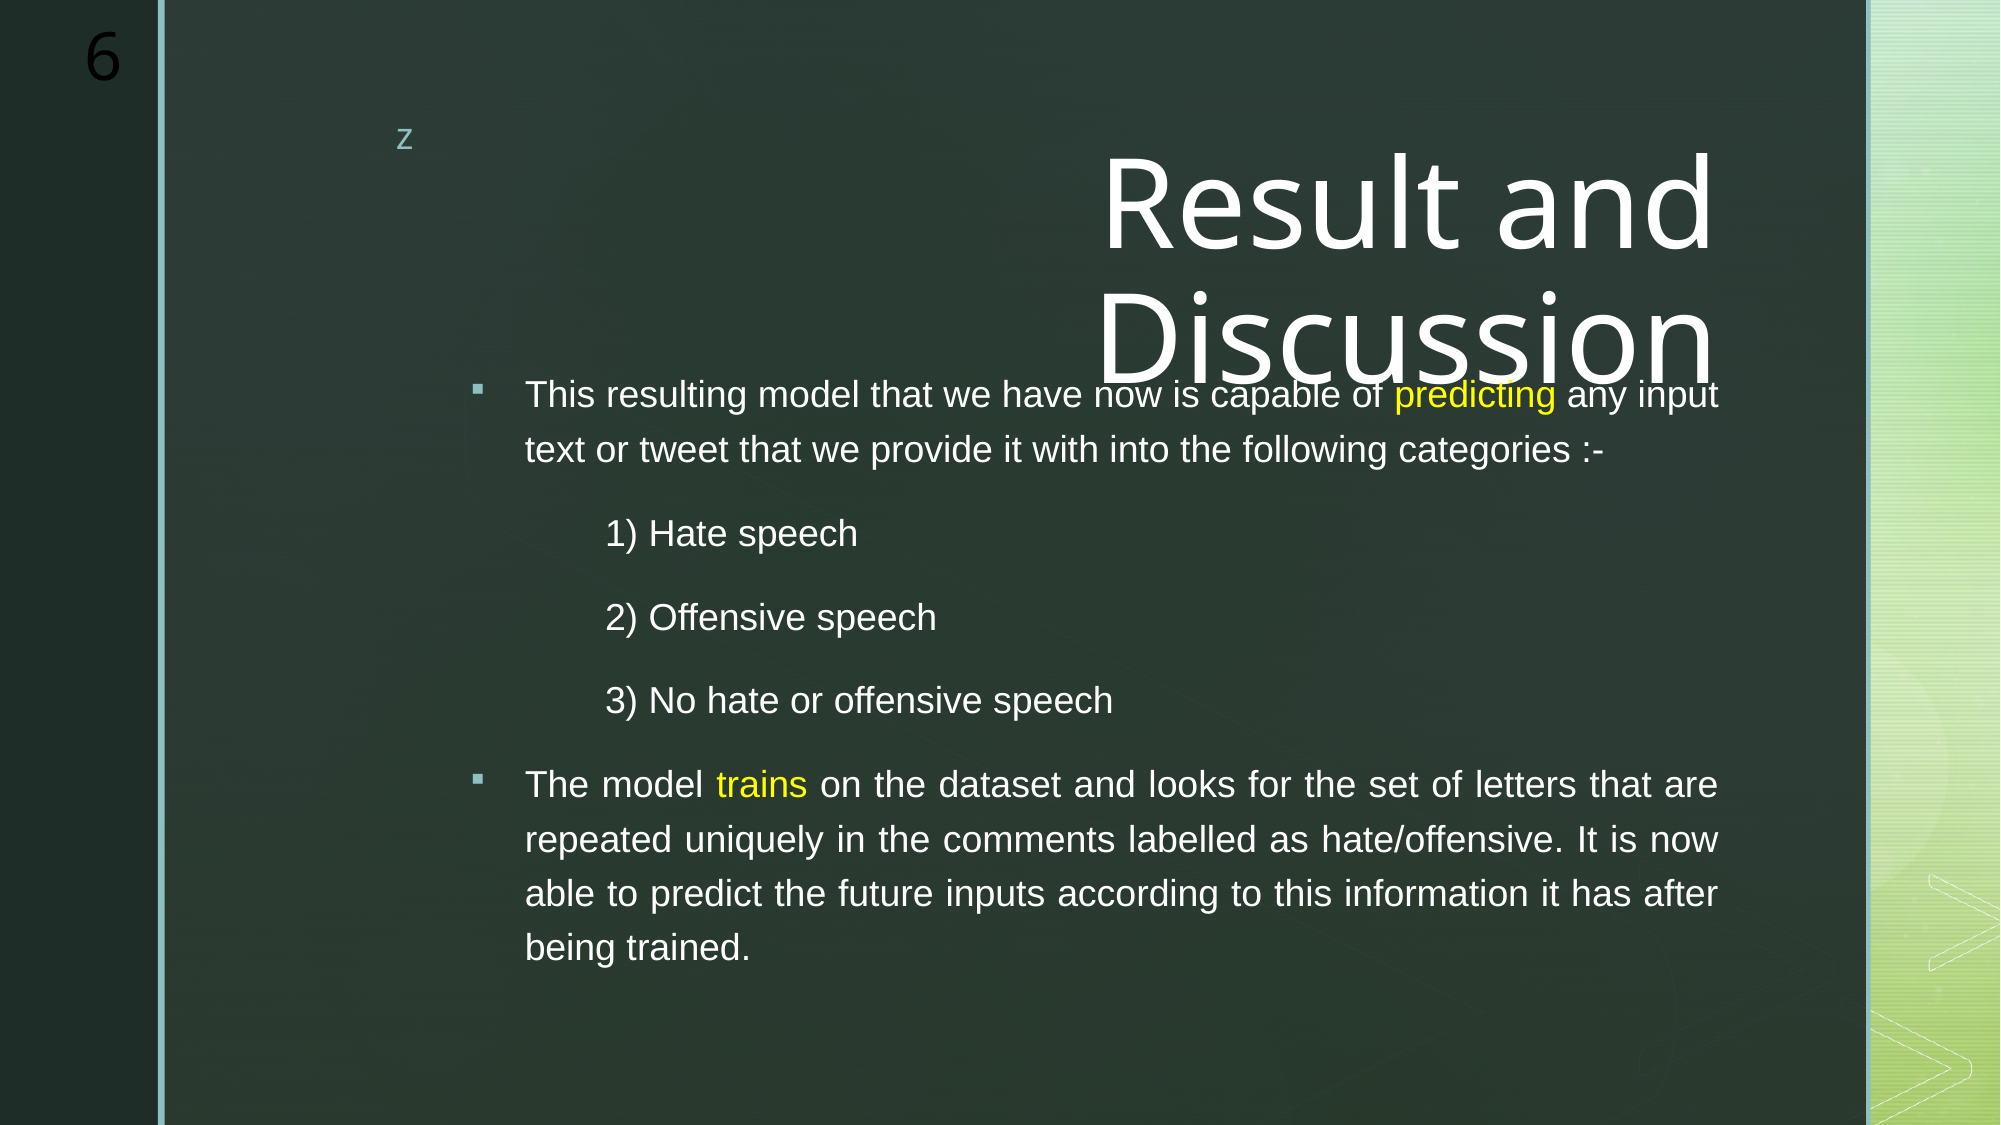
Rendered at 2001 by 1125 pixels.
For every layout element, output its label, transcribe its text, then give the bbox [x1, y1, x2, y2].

slide_number 6 [25, 26, 131, 80]
title Result and Discussion [428, 132, 1734, 310]
list This resulting model that we have now is capable of predicting any input text or tweet that we provide it with into the following categories :- 1) Hate speech 2) Offensive speech 3) No hate or offensive speech The model trains on the dataset and looks for the set of letters that are repeated uniquely in the comments labelled as hate/offensive. It is now able to predict the future inputs according to this information it has after being trained. [454, 336, 1734, 993]
picture [1871, 0, 2001, 1125]
